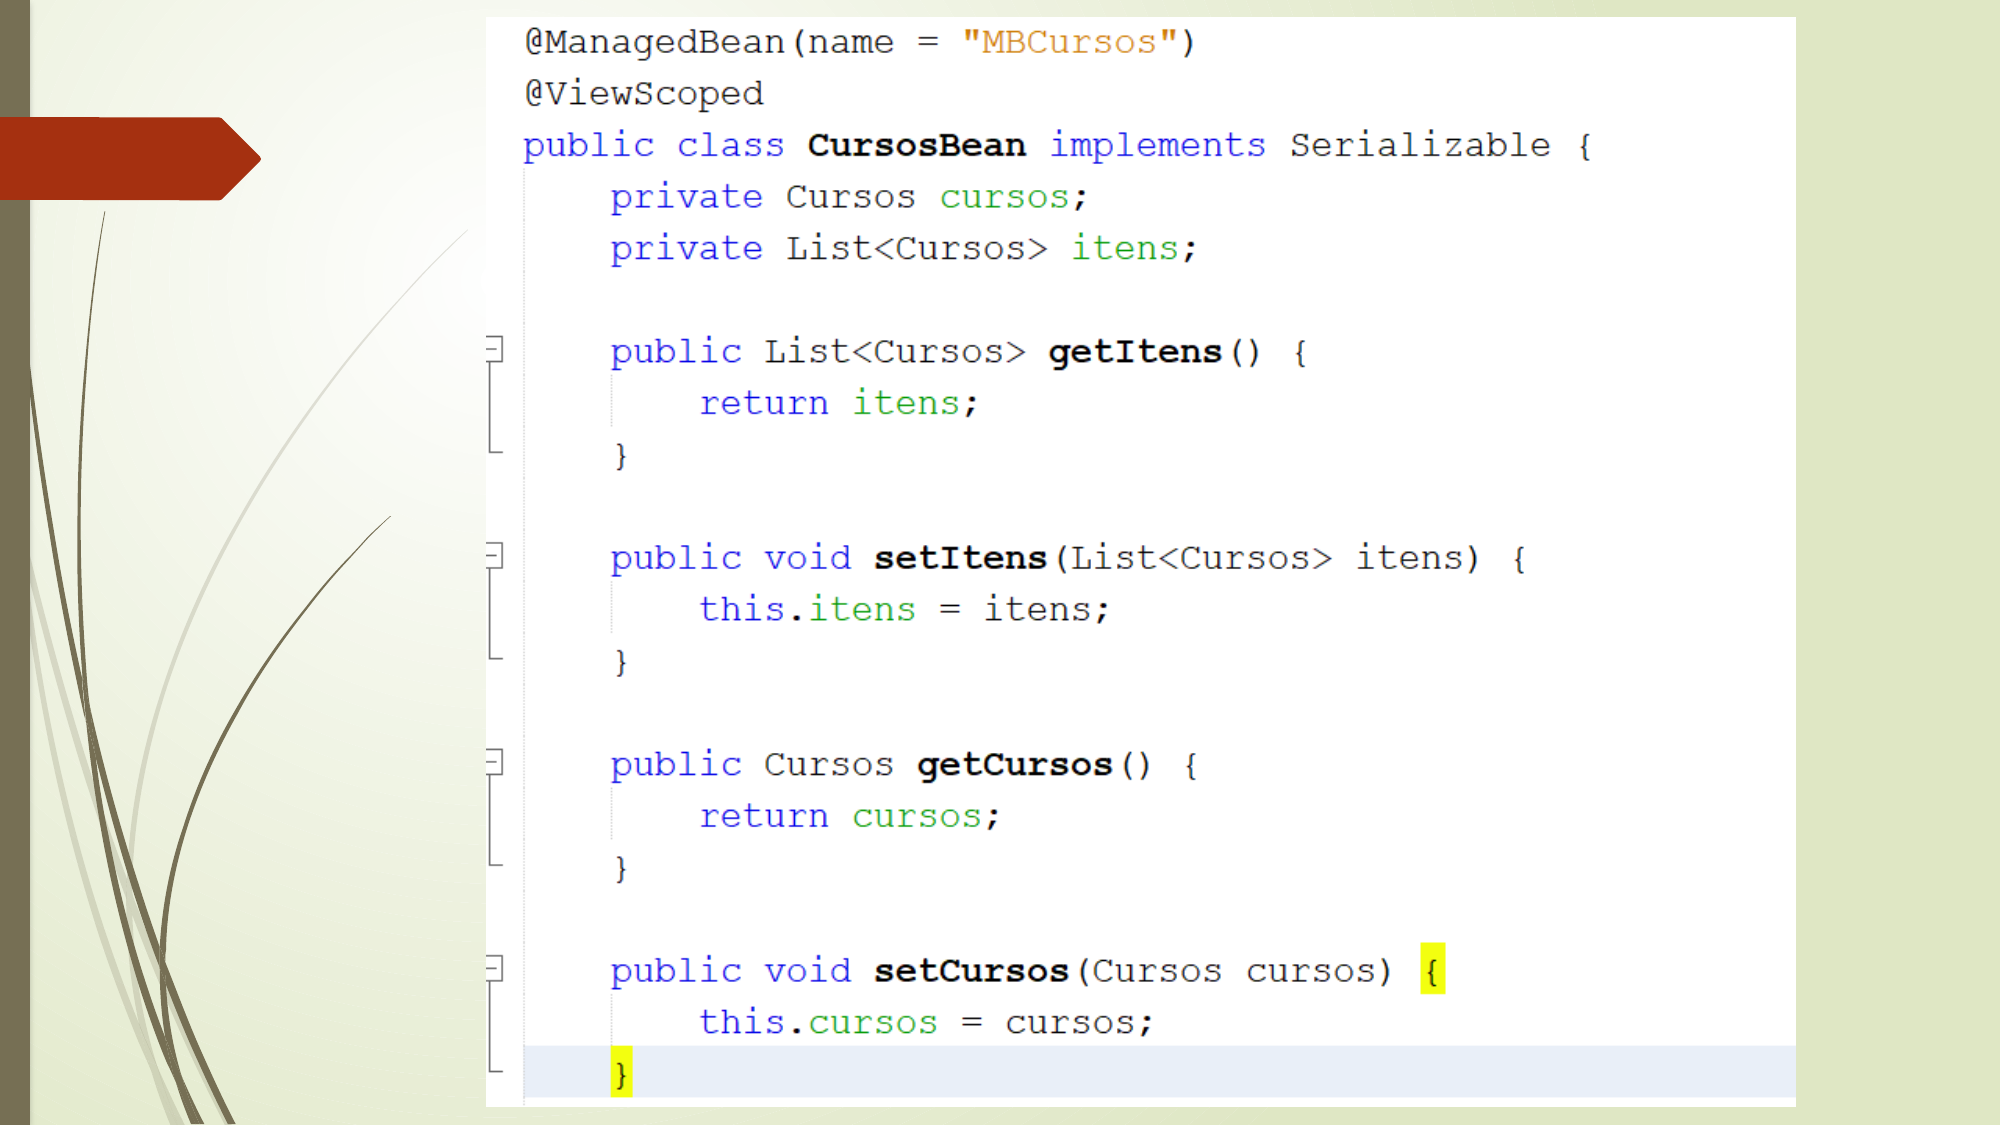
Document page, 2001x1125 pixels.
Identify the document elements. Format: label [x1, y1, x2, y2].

picture [486, 17, 1797, 1108]
